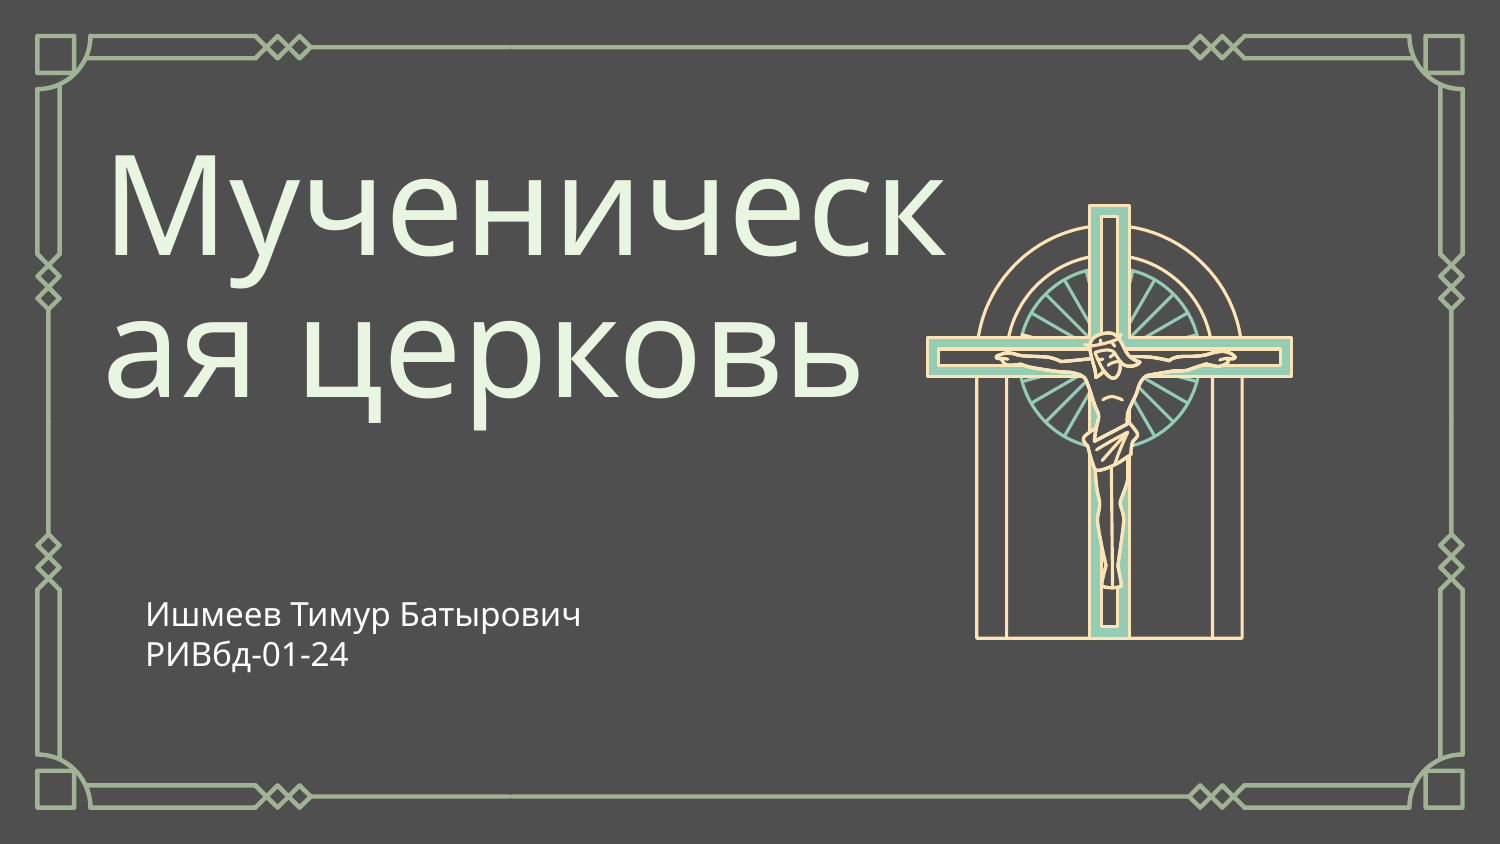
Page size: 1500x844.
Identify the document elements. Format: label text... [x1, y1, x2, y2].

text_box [927, 205, 1292, 639]
subtitle Ишмеев Тимур Батырович РИВбд-01-24 [130, 578, 837, 639]
title Мученическая церковь [87, 126, 989, 462]
